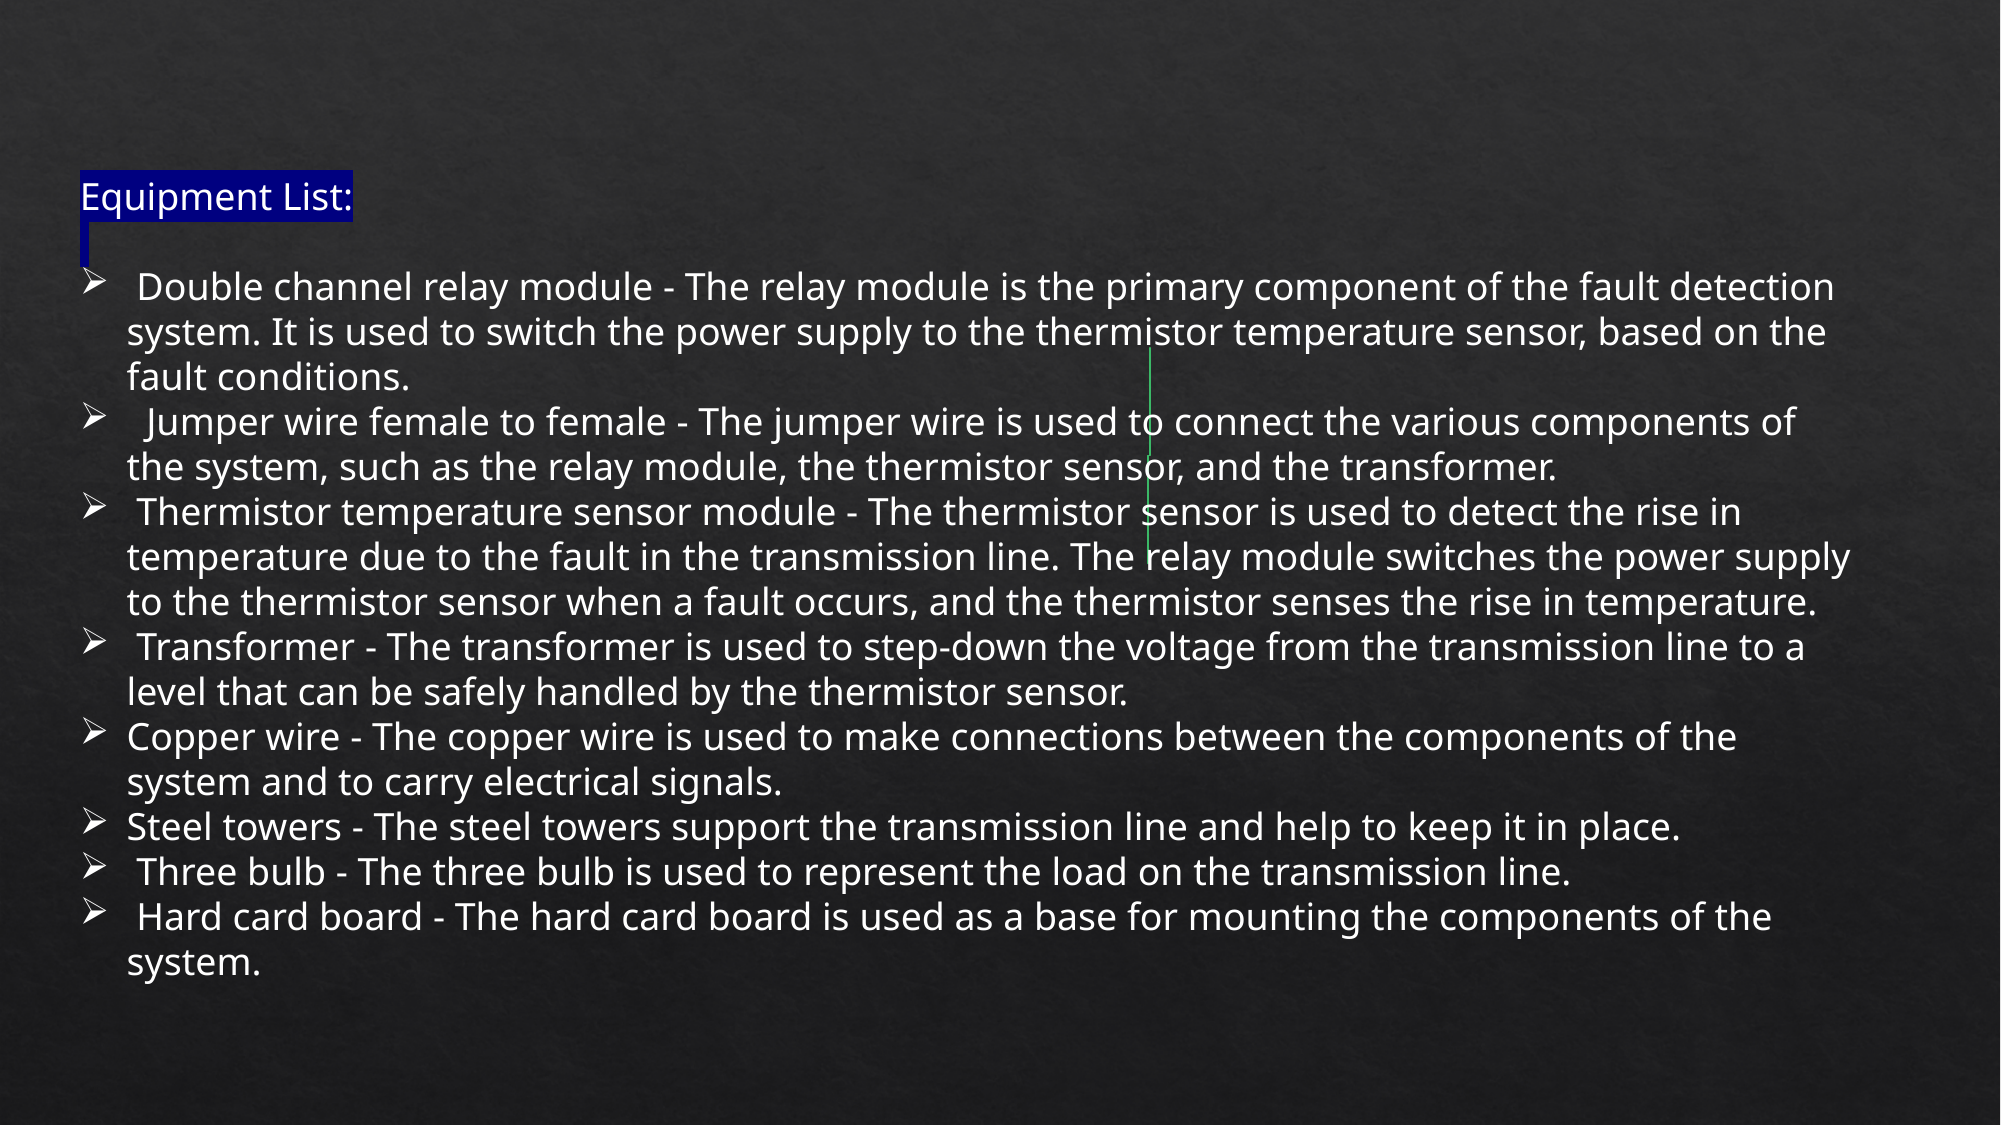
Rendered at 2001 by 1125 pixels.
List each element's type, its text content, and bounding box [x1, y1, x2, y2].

text_box Equipment List: Double channel relay module - The relay module is the primary component of the fault detection system. It is used to switch the power supply to the thermistor temperature sensor, based on the fault conditions. Jumper wire female to female - The jumper wire is used to connect the various components of the system, such as the relay module, the thermistor sensor, and the transformer. Thermistor temperature sensor module - The thermistor sensor is used to detect the rise in temperature due to the fault in the transmission line. The relay module switches the power supply to the thermistor sensor when a fault occurs, and the thermistor senses the rise in temperature. Transformer - The transformer is used to step-down the voltage from the transmission line to a level that can be safely handled by the thermistor sensor. Copper wire - The copper wire is used to make connections between the components of the system and to carry electrical signals. Steel towers - The steel towers support the transmission line and help to keep it in place. Three bulb - The three bulb is used to represent the load on the transmission line. Hard card board - The hard card board is used as a base for mounting the components of the system. [65, 165, 1874, 991]
